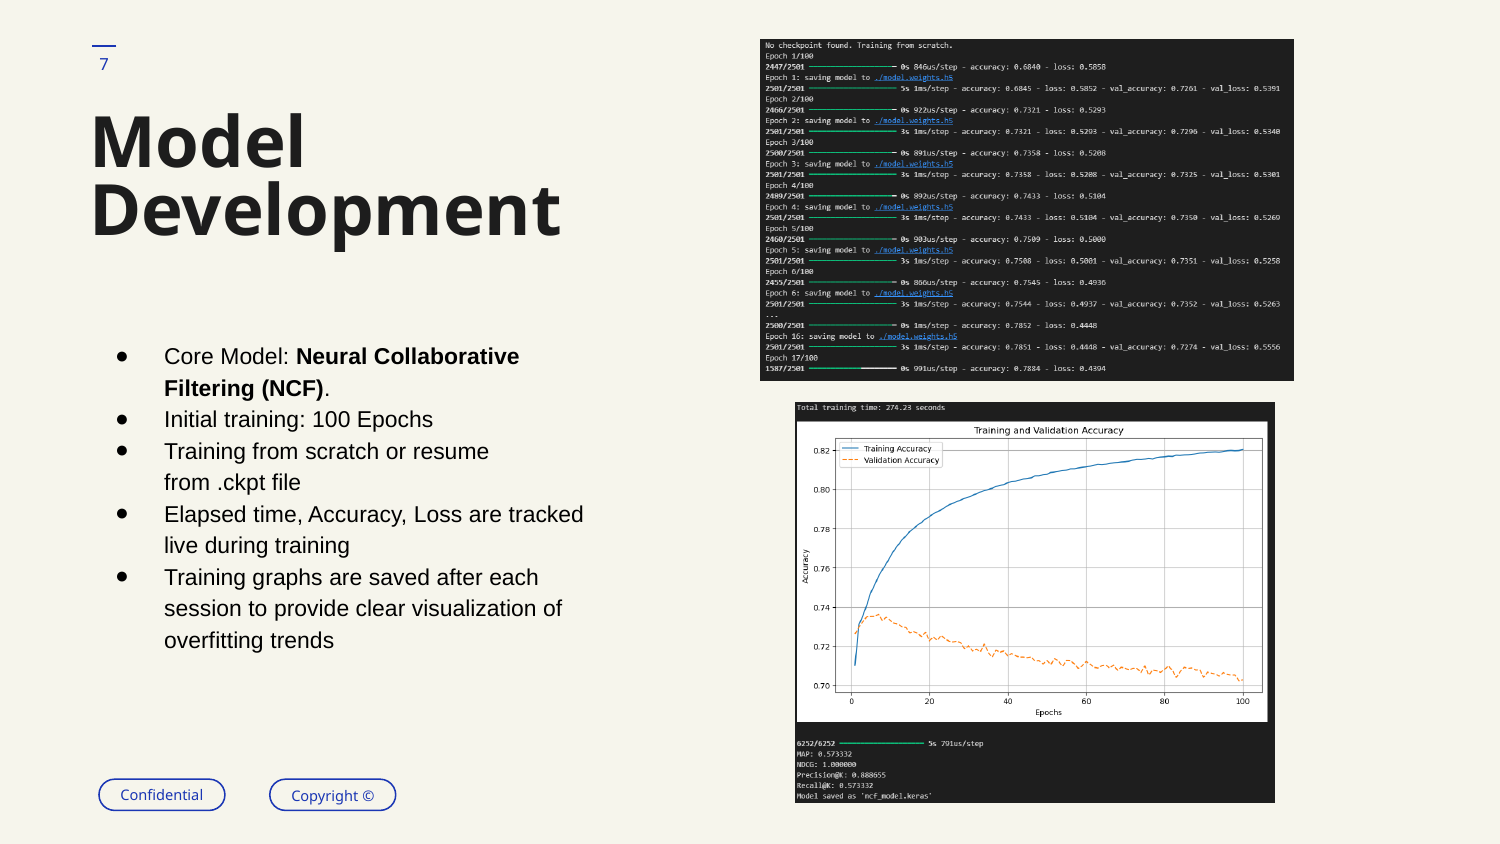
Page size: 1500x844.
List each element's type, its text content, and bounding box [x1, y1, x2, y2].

slide_number ‹#› [69, 33, 140, 98]
picture [794, 401, 1275, 803]
picture [760, 39, 1295, 382]
list Core Model: Neural Collaborative Filtering (NCF). Initial training: 100 Epochs Training from scratch or resume from .ckpt file Elapsed time, Accuracy, Loss are tracked live during training Training graphs are saved after each session to provide clear visualization of overfitting trends [74, 322, 602, 664]
title Model Development [74, 97, 632, 323]
